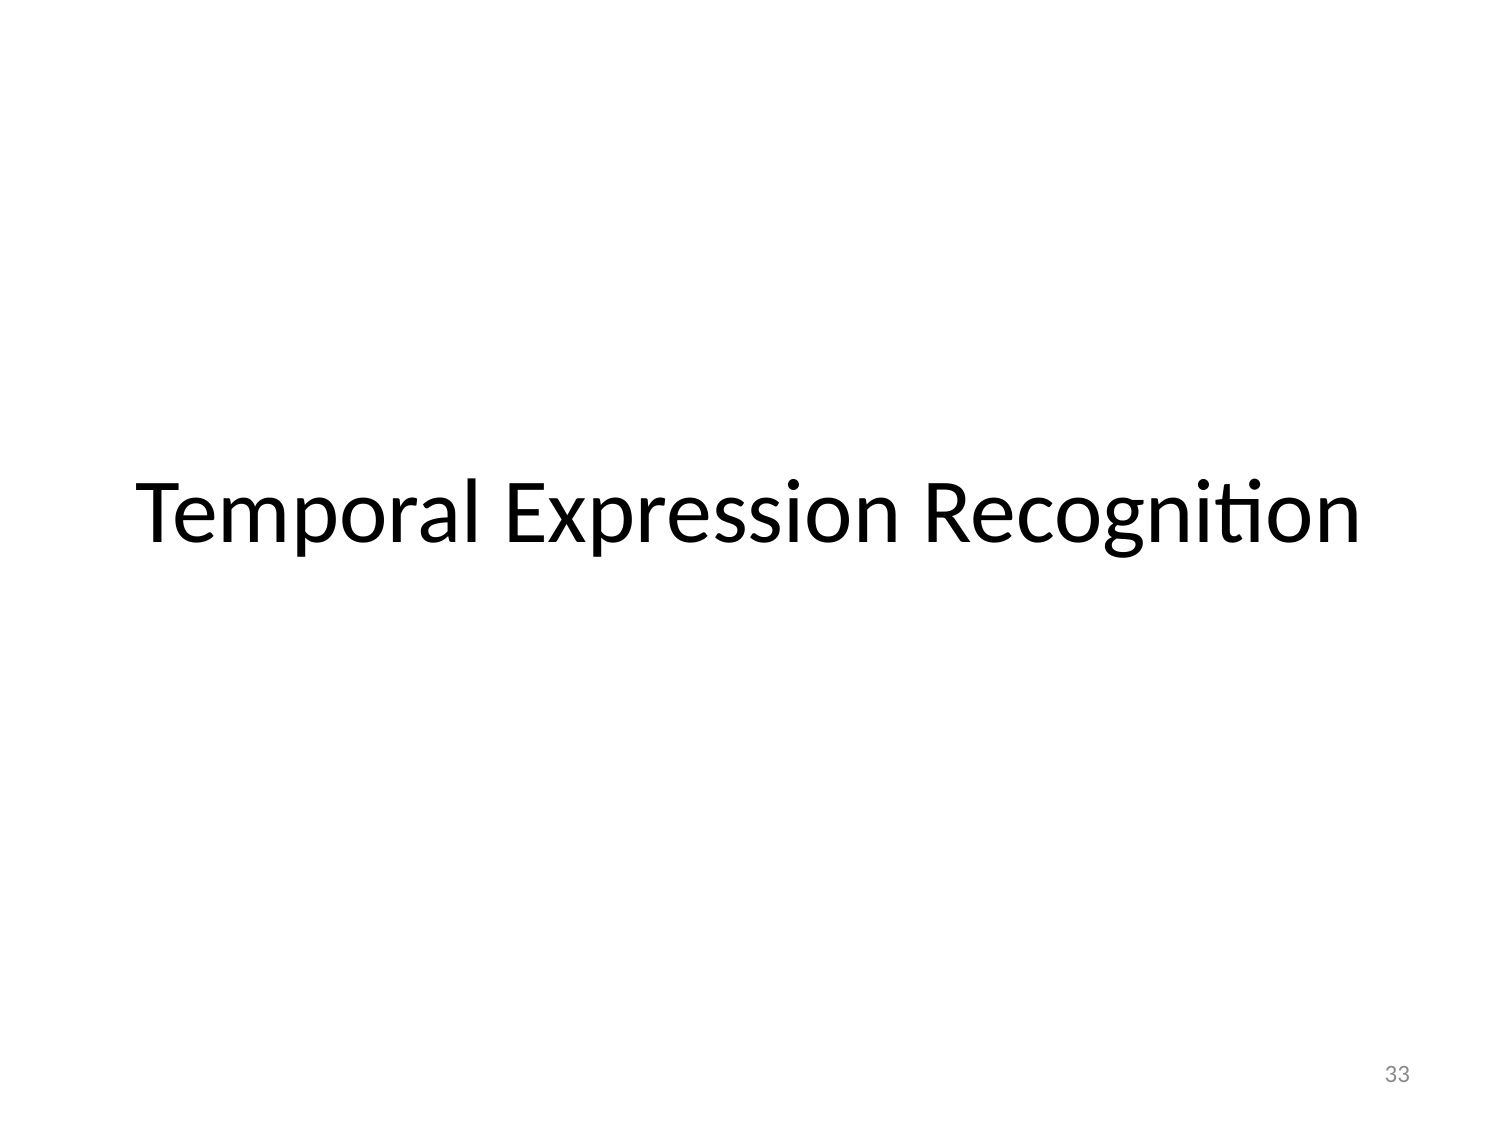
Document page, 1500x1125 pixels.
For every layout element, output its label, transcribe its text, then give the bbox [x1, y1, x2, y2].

title Temporal Expression Recognition [75, 412, 1425, 600]
slide_number 33 [1074, 1042, 1425, 1103]
